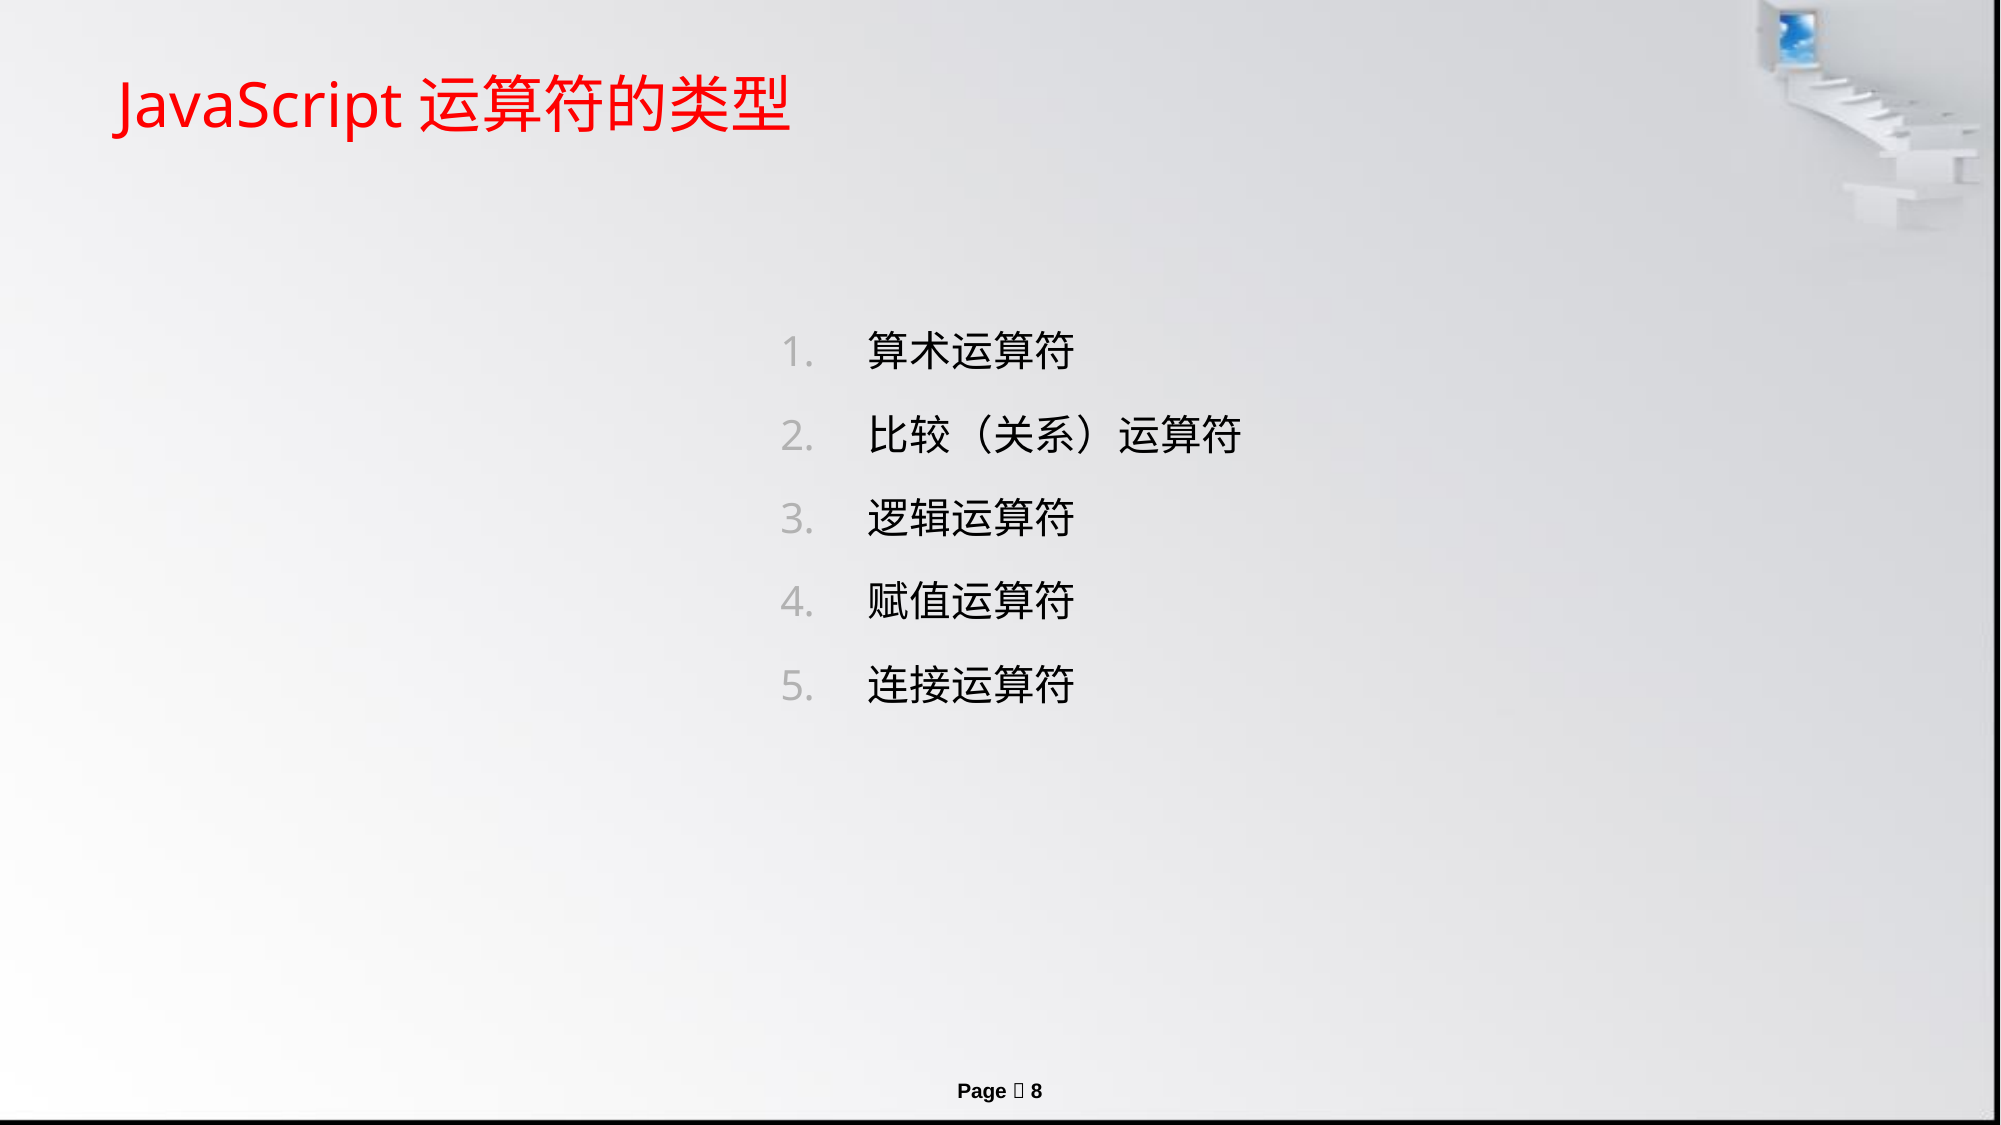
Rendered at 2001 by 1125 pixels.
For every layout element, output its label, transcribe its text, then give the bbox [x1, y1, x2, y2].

list 算术运算符 比较（关系）运算符 逻辑运算符 赋值运算符 连接运算符 [765, 292, 1321, 790]
title JavaScript运算符的类型 [102, 30, 1899, 174]
picture [0, 0, 2001, 1125]
